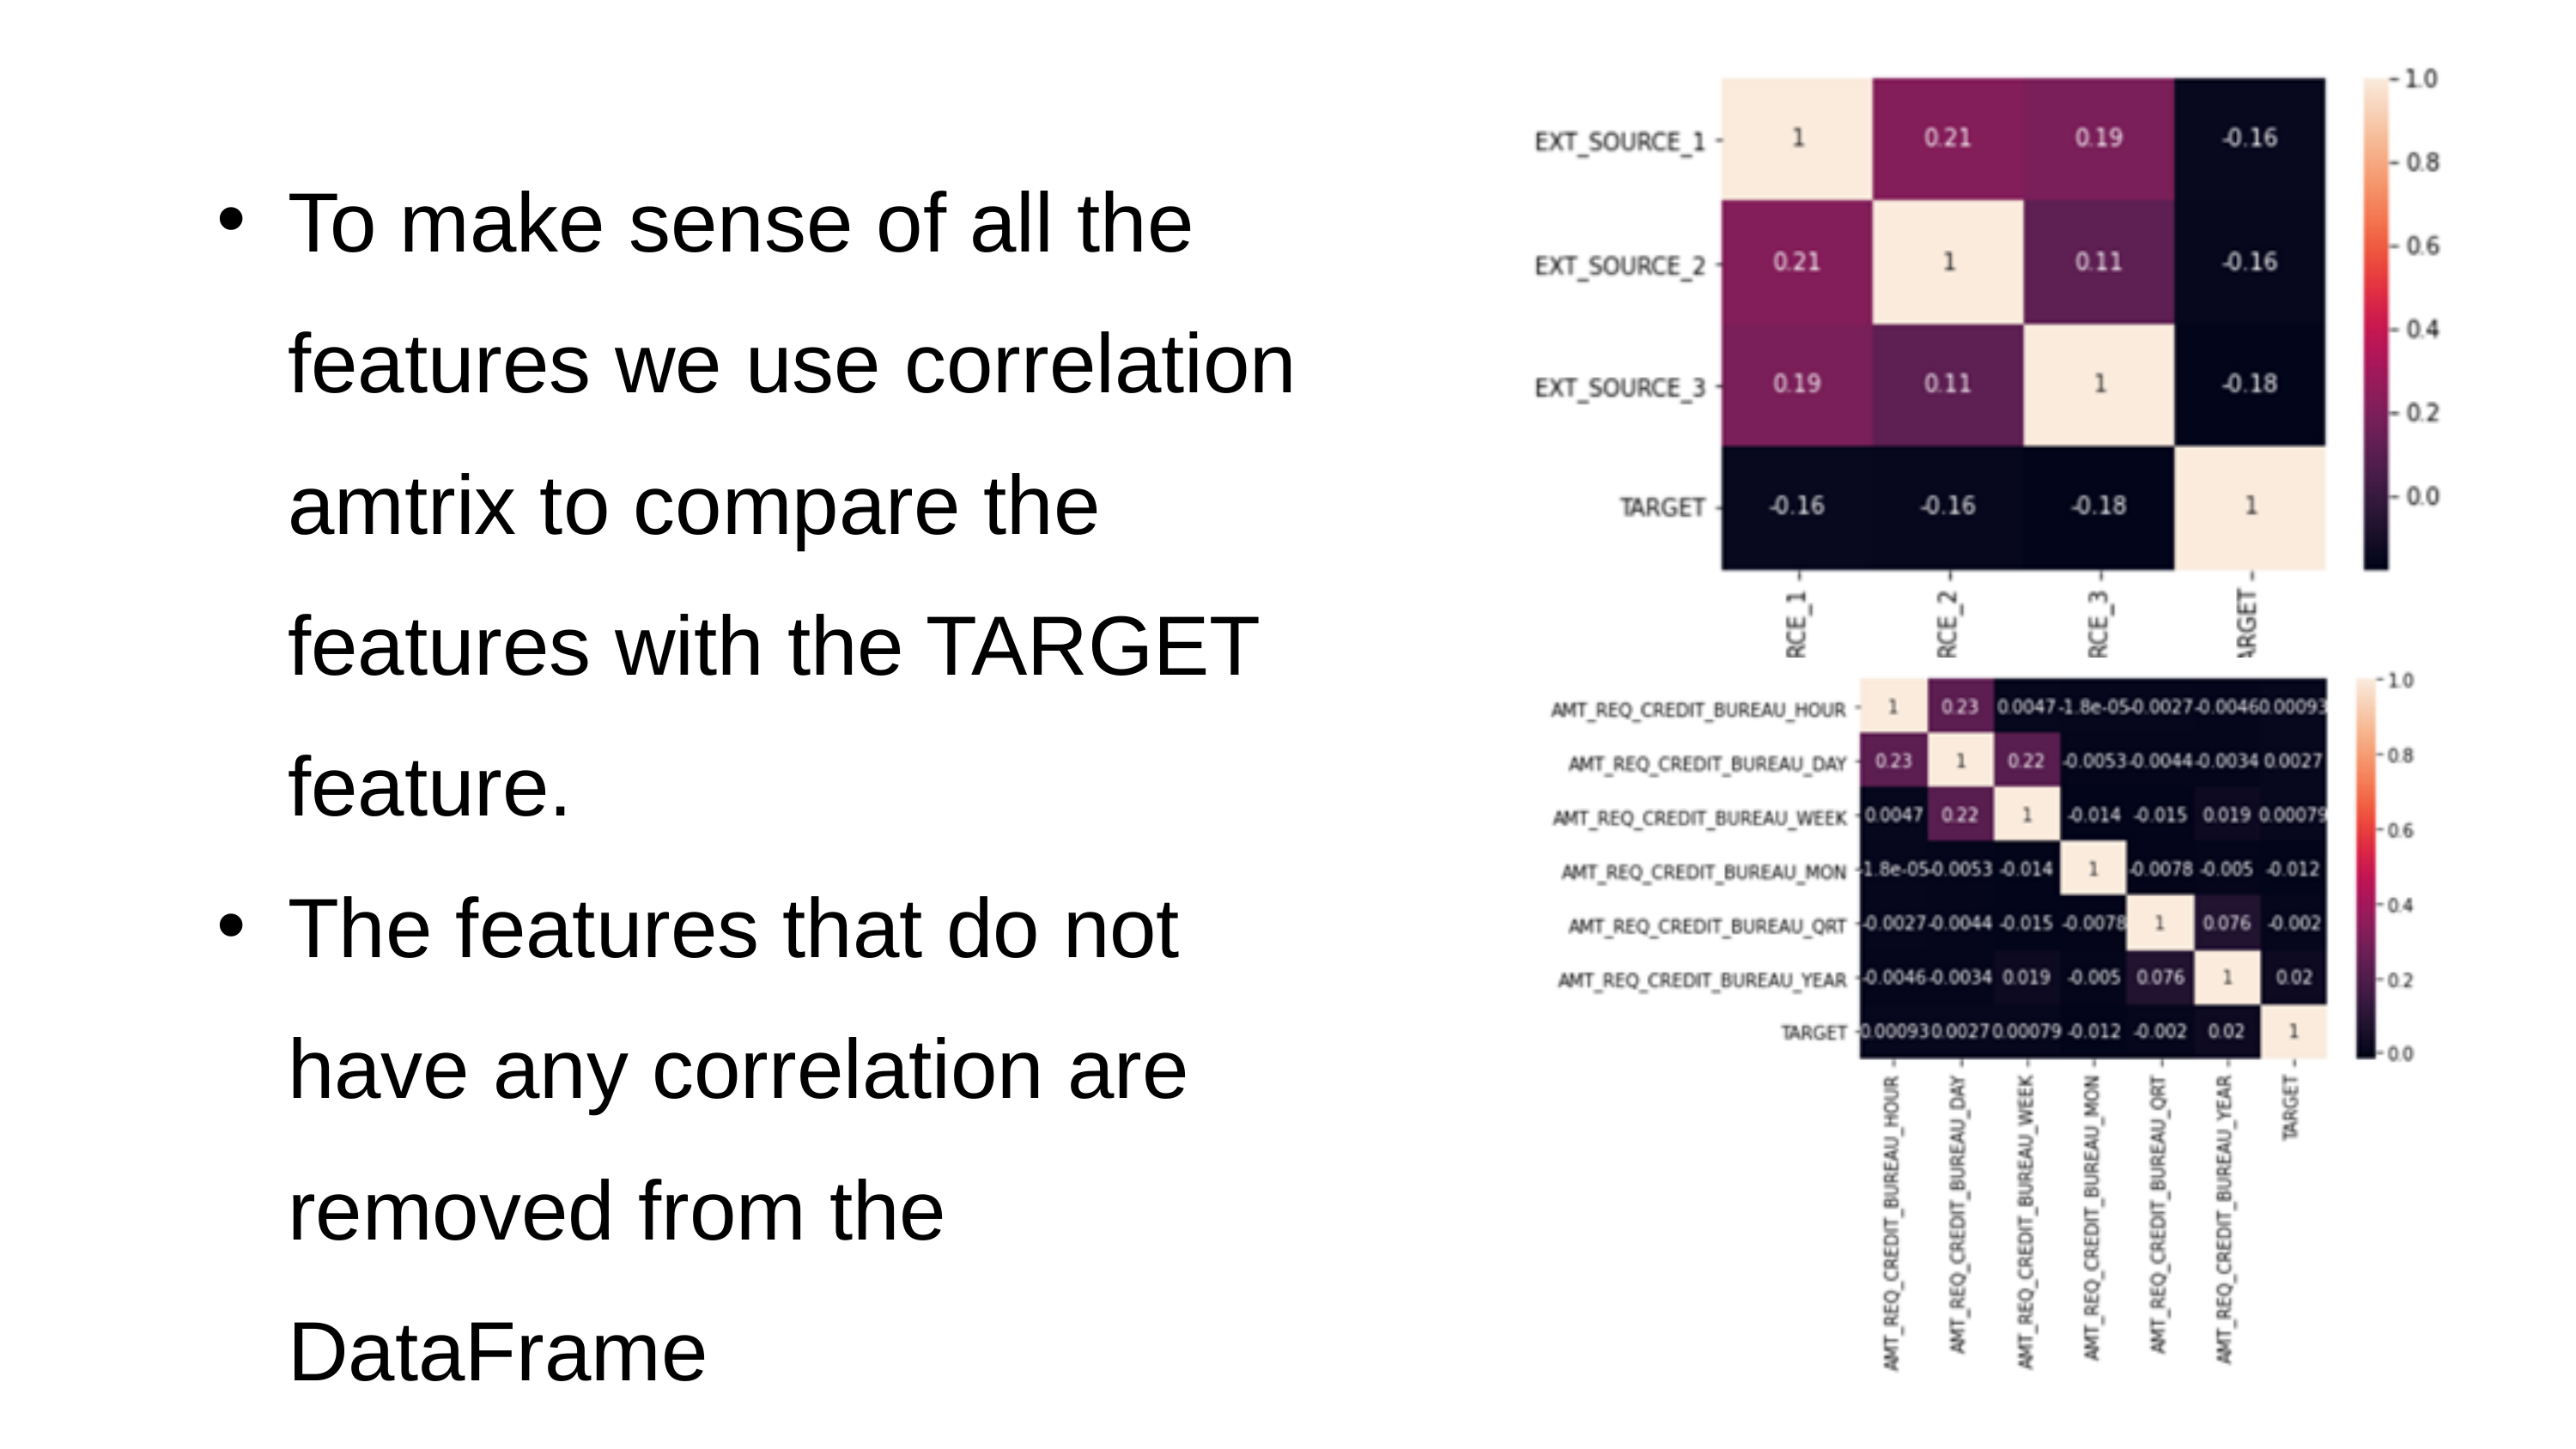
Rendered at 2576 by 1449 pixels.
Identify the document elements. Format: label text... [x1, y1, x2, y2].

text_box To make sense of all the features we use correlation amtrix to compare the features with the TARGET feature. The features that do not have any correlation are removed from the DataFrame [144, 127, 1359, 1398]
text_box [1523, 658, 2473, 1400]
text_box [1523, 52, 2568, 796]
